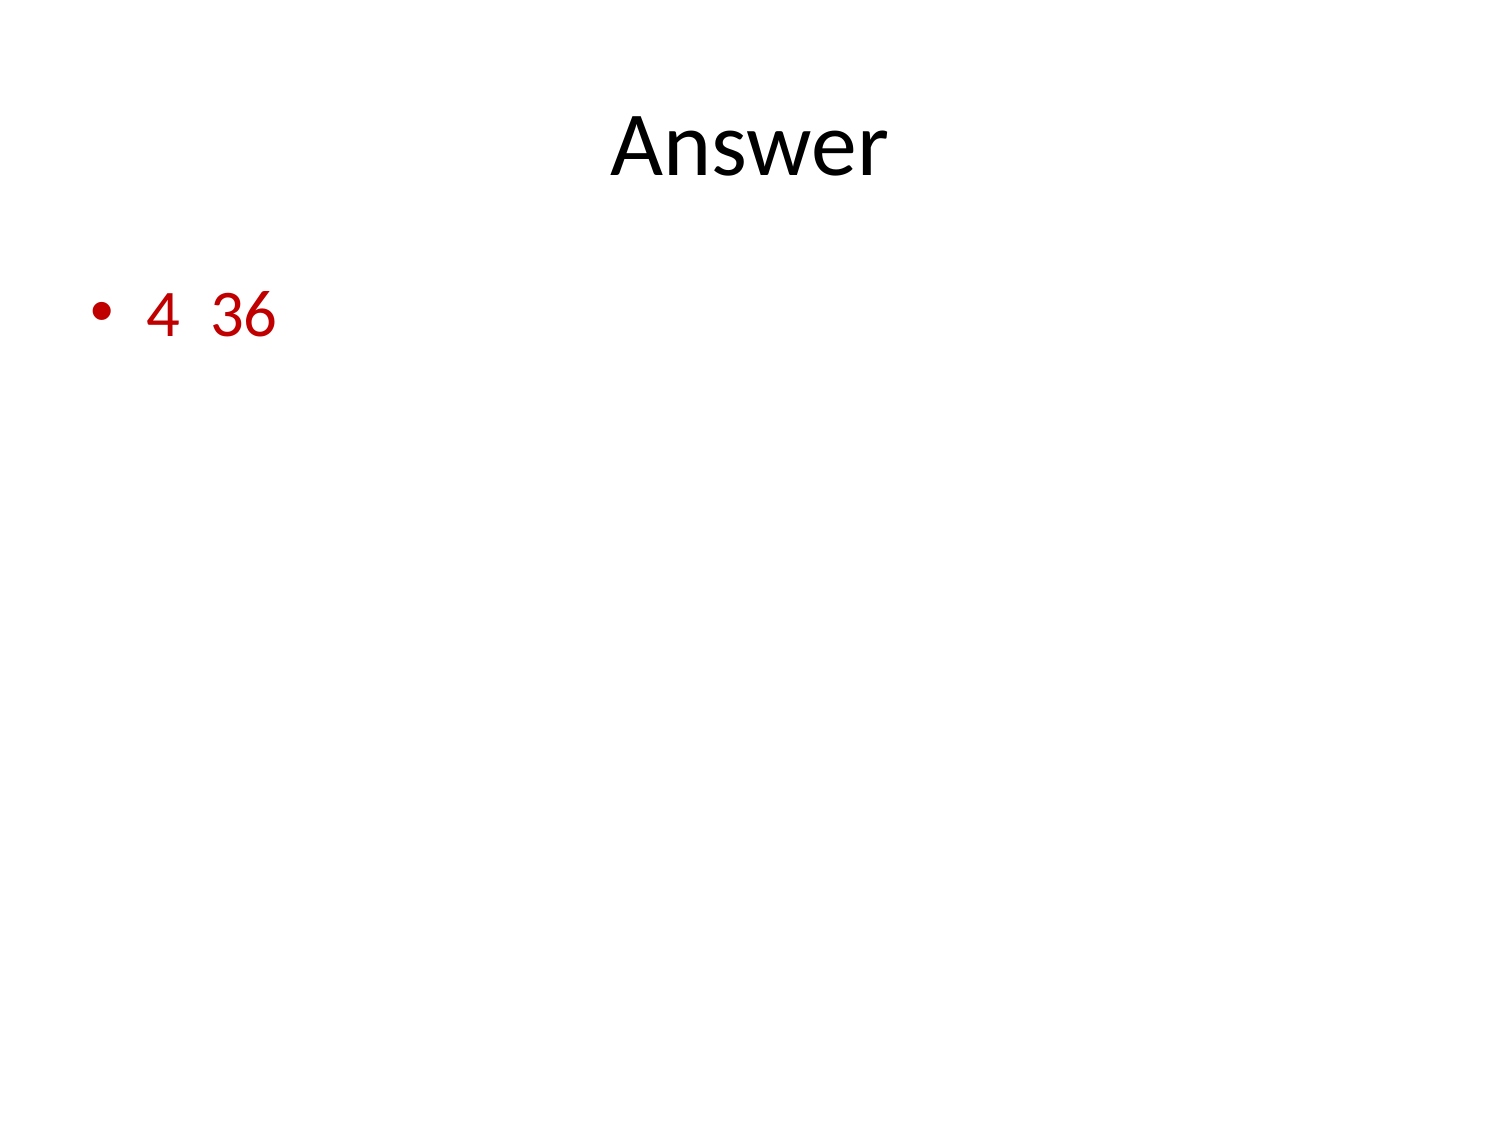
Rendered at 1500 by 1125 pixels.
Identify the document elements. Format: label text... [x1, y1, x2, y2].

list 4 36 [75, 262, 1425, 1005]
title Answer [75, 45, 1425, 233]
